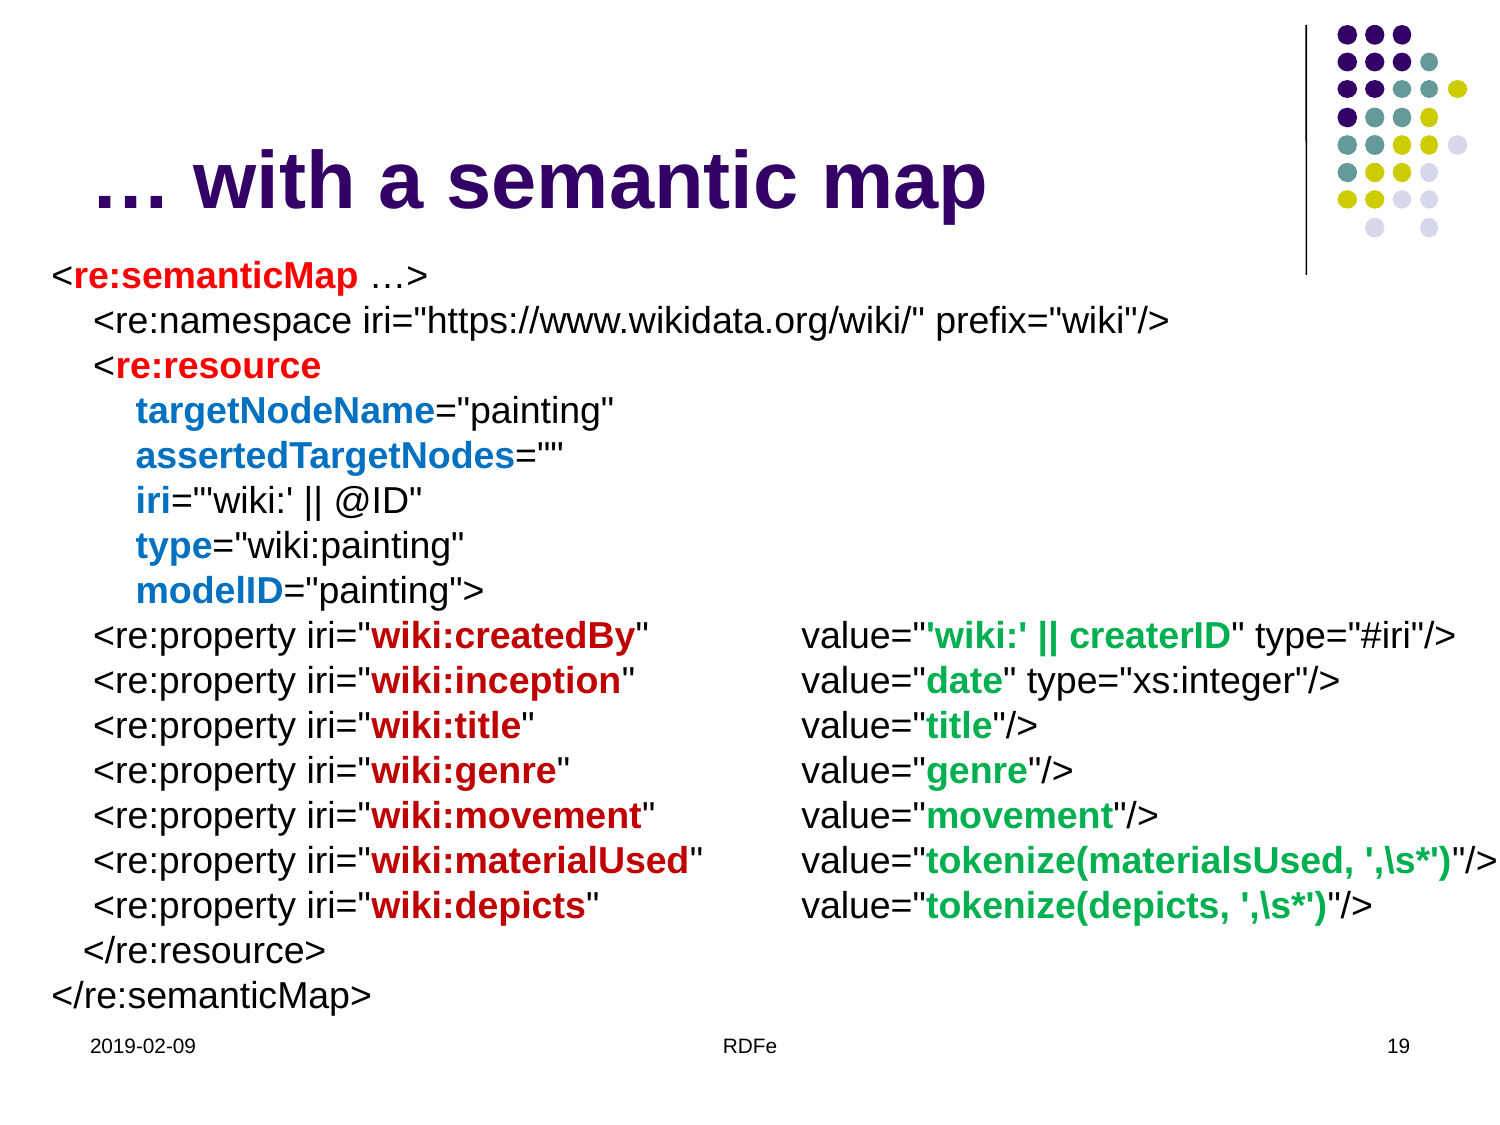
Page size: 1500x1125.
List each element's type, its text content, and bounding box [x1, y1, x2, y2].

footer RDFe [478, 1025, 1022, 1100]
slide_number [75, 1025, 425, 1100]
text_box <re:semanticMap …> <re:namespace iri="https://www.wikidata.org/wiki/" prefix="wiki"/> <re:resource targetNodeName="painting" assertedTargetNodes="" iri="'wiki:' || @ID" type="wiki:painting" modelID="painting"> <re:property iri="wiki:createdBy" value="'wiki:' || createrID" type="#iri"/> <re:property iri="wiki:inception" value="date" type="xs:integer"/> <re:property iri="wiki:title" value="title"/> <re:property iri="wiki:genre" value="genre"/> <re:property iri="wiki:movement" value="movement"/> <re:property iri="wiki:materialUsed" value="tokenize(materialsUsed, ',\s*')"/> <re:property iri="wiki:depicts" value="tokenize(depicts, ',\s*')"/> </re:resource> </re:semanticMap> [36, 243, 1500, 1114]
slide_number 19 [1074, 1025, 1425, 1100]
title … with a semantic map [75, 20, 1313, 233]
